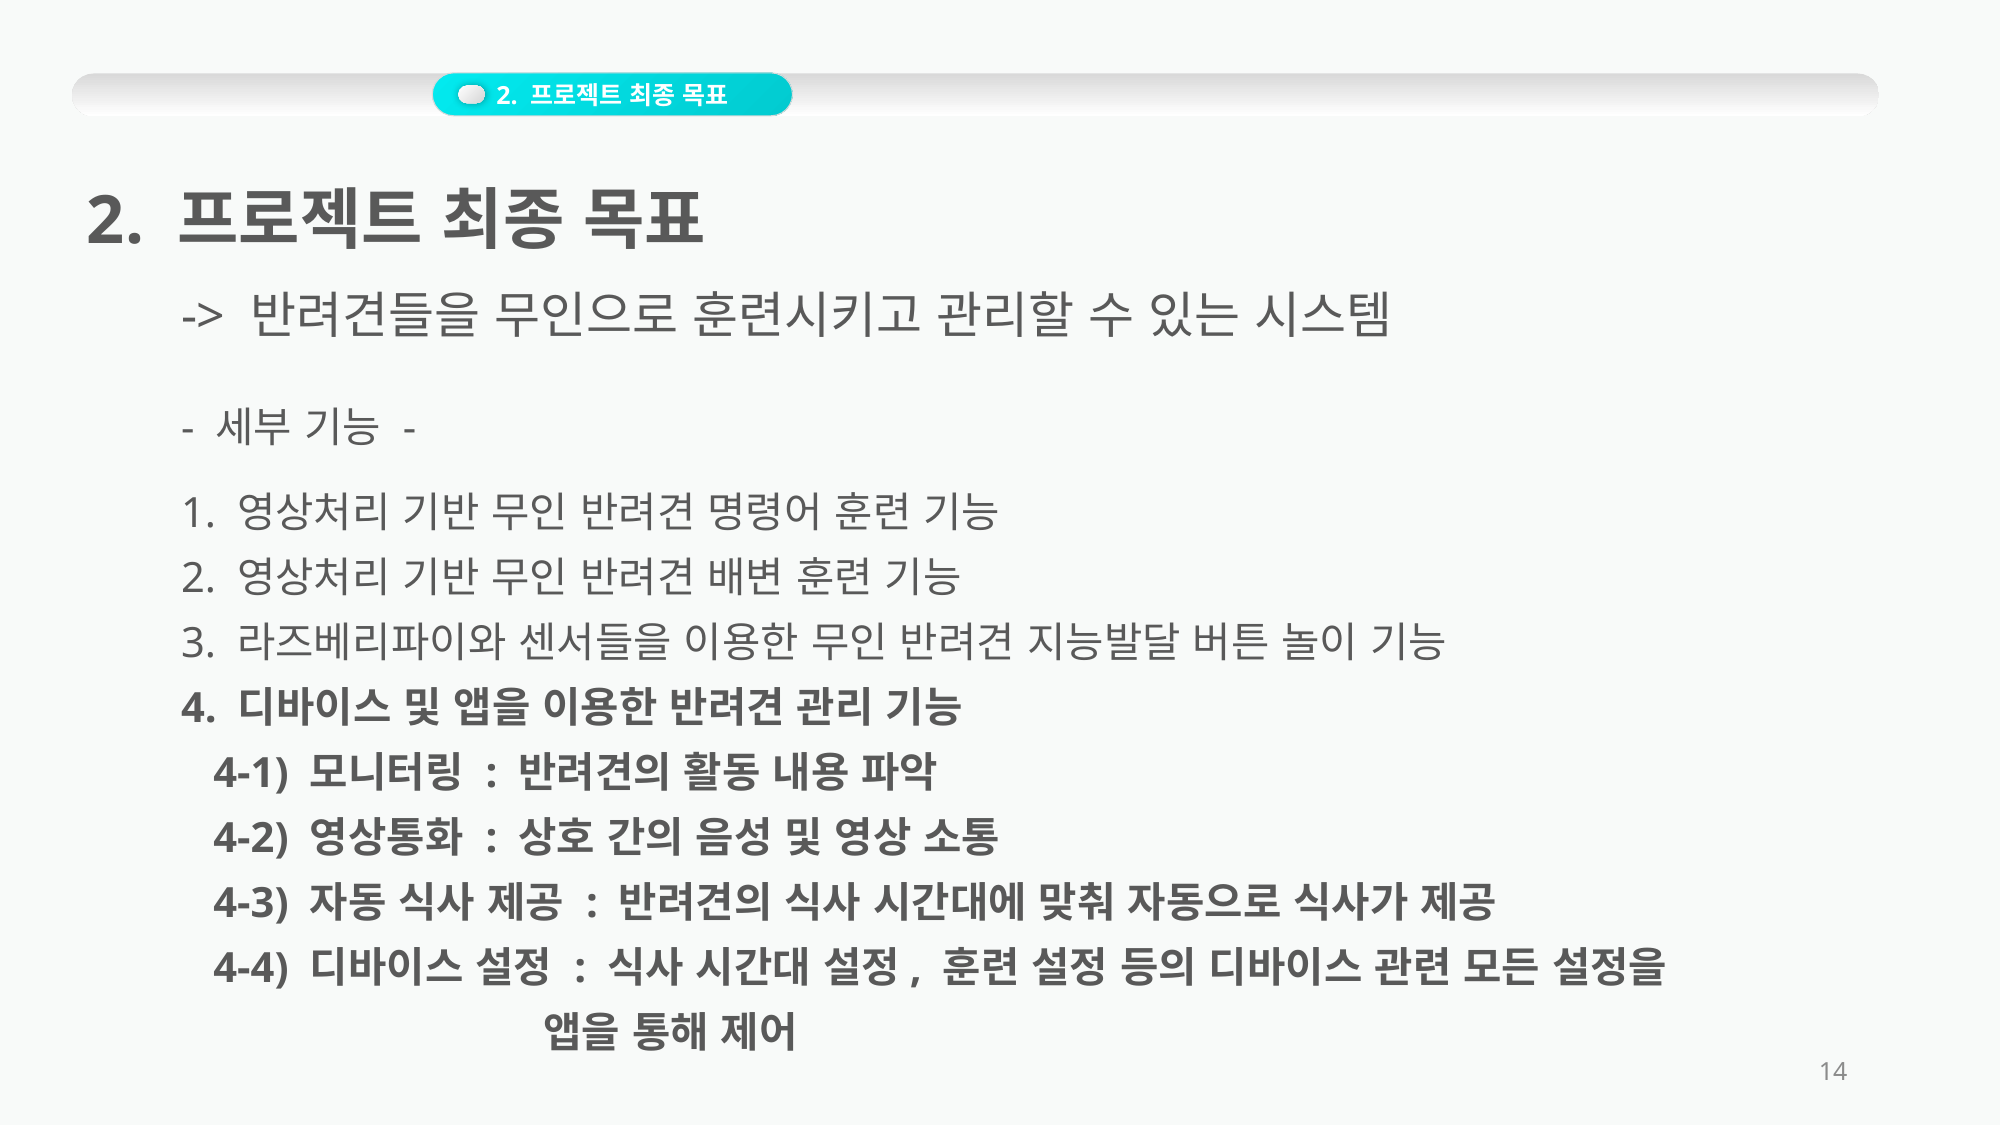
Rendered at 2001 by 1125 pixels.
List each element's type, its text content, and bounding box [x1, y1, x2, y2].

slide_number 14 [1412, 1042, 1863, 1103]
text_box 2. 프로젝트 최종 목표 [72, 129, 789, 264]
text_box -> 반려견들을 무인으로 훈련시키고 관리할 수 있는 시스템 [166, 276, 1766, 351]
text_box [432, 72, 793, 116]
text_box [71, 72, 1881, 118]
text_box - 세부 기능 - 1. 영상처리 기반 무인 반려견 명령어 훈련 기능 2. 영상처리 기반 무인 반려견 배변 훈련 기능 3. 라즈베리파이와 센서들을 이용한 무인 반려견 지능발달 버튼 놀이 기능 4. 디바이스 및 앱을 이용한 반려견 관리 기능 4-1) 모니터링 : 반려견의 활동 내용 파악 4-2) 영상통화 : 상호 간의 음성 및 영상 소통 4-3) 자동 식사 제공 : 반려견의 식사 시간대에 맞춰 자동으로 식사가 제공 4-4) 디바이스 설정 : 식사 시간대 설정, 훈련 설정 등의 디바이스 관련 모든 설정을 앱을 통해 제어 [166, 393, 1814, 1064]
